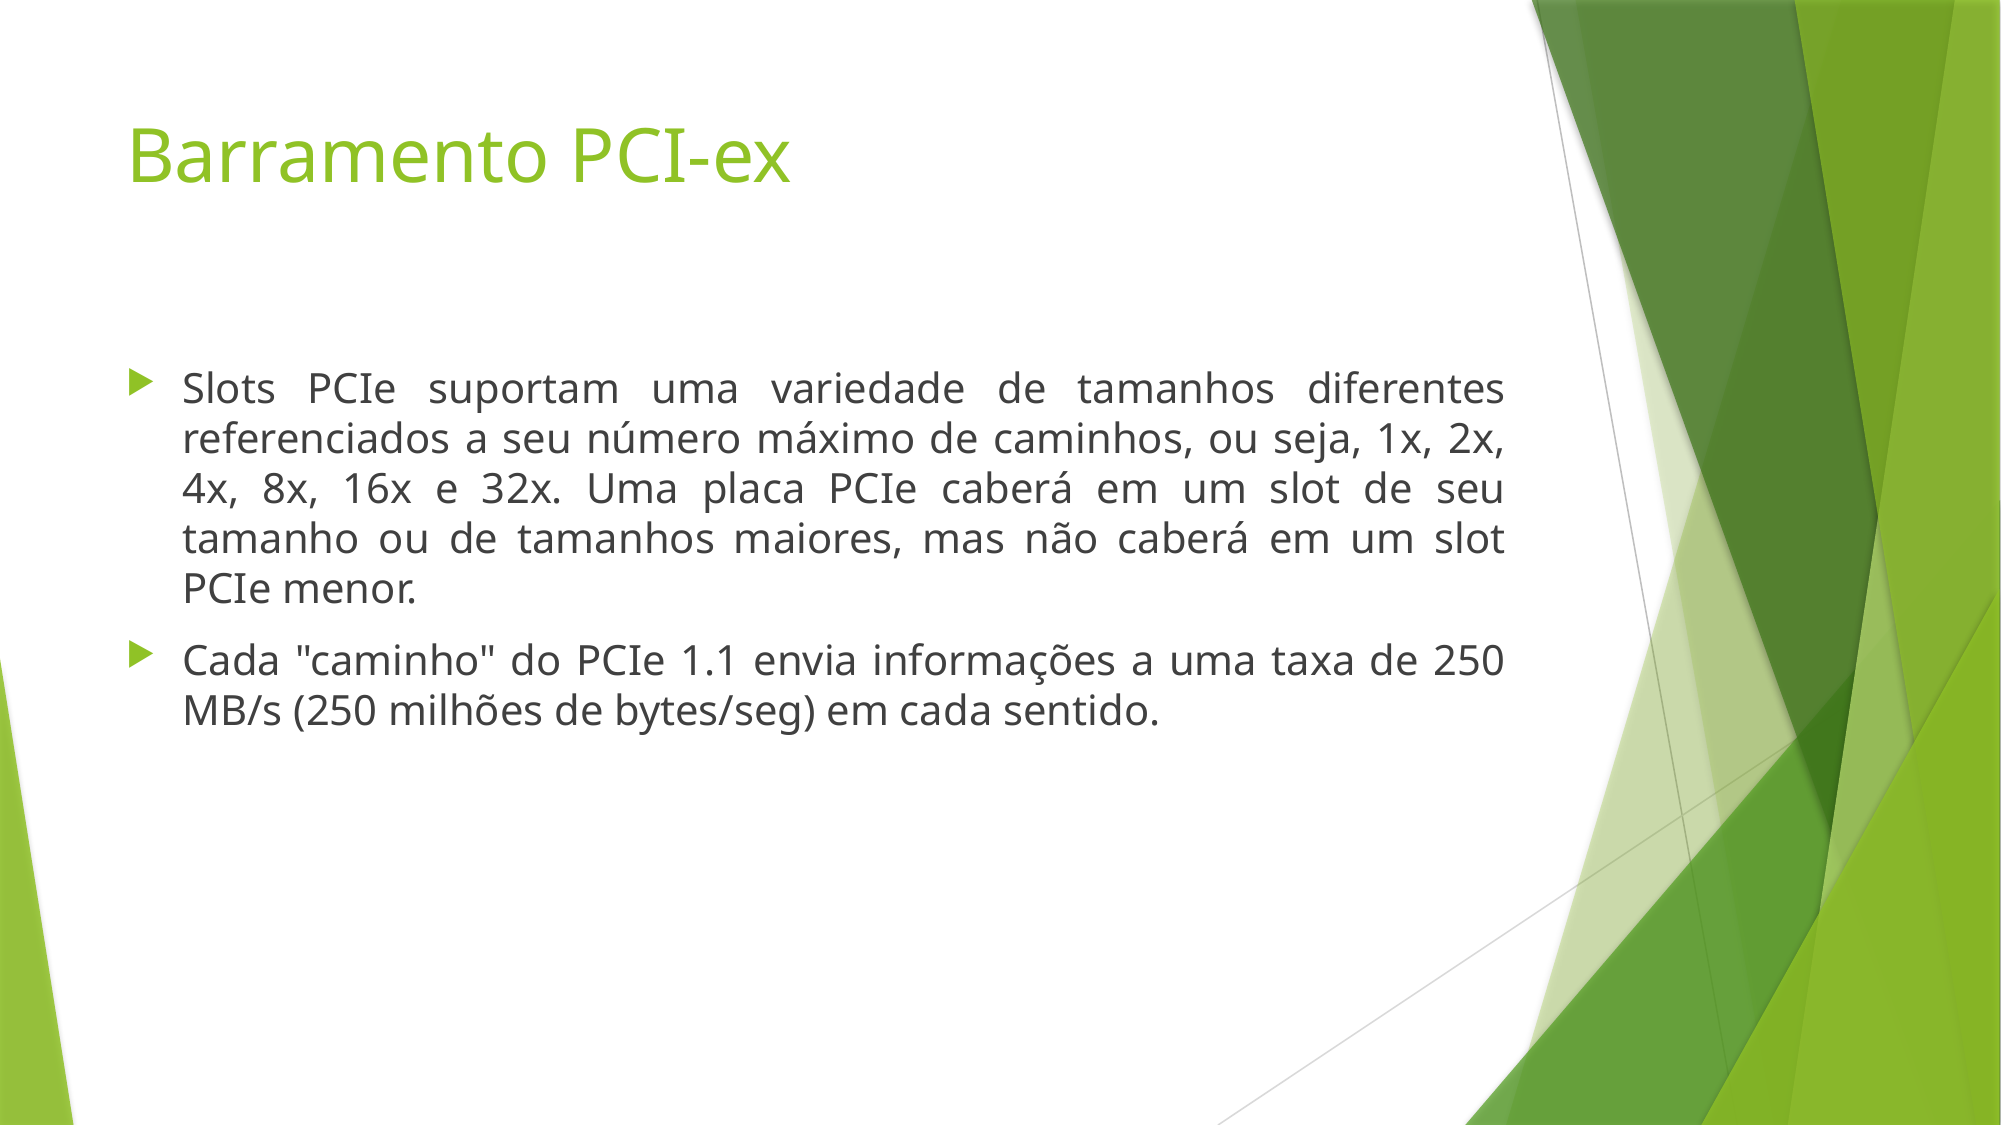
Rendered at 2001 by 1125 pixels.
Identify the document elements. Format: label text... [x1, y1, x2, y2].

title Barramento PCI-ex [111, 99, 1522, 317]
list Slots PCIe suportam uma variedade de tamanhos diferentes referenciados a seu número máximo de caminhos, ou seja, 1x, 2x, 4x, 8x, 16x e 32x. Uma placa PCIe caberá em um slot de seu tamanho ou de tamanhos maiores, mas não caberá em um slot PCIe menor. Cada "caminho" do PCIe 1.1 envia informações a uma taxa de 250 MB/s (250 milhões de bytes/seg) em cada sentido. [111, 354, 1522, 992]
